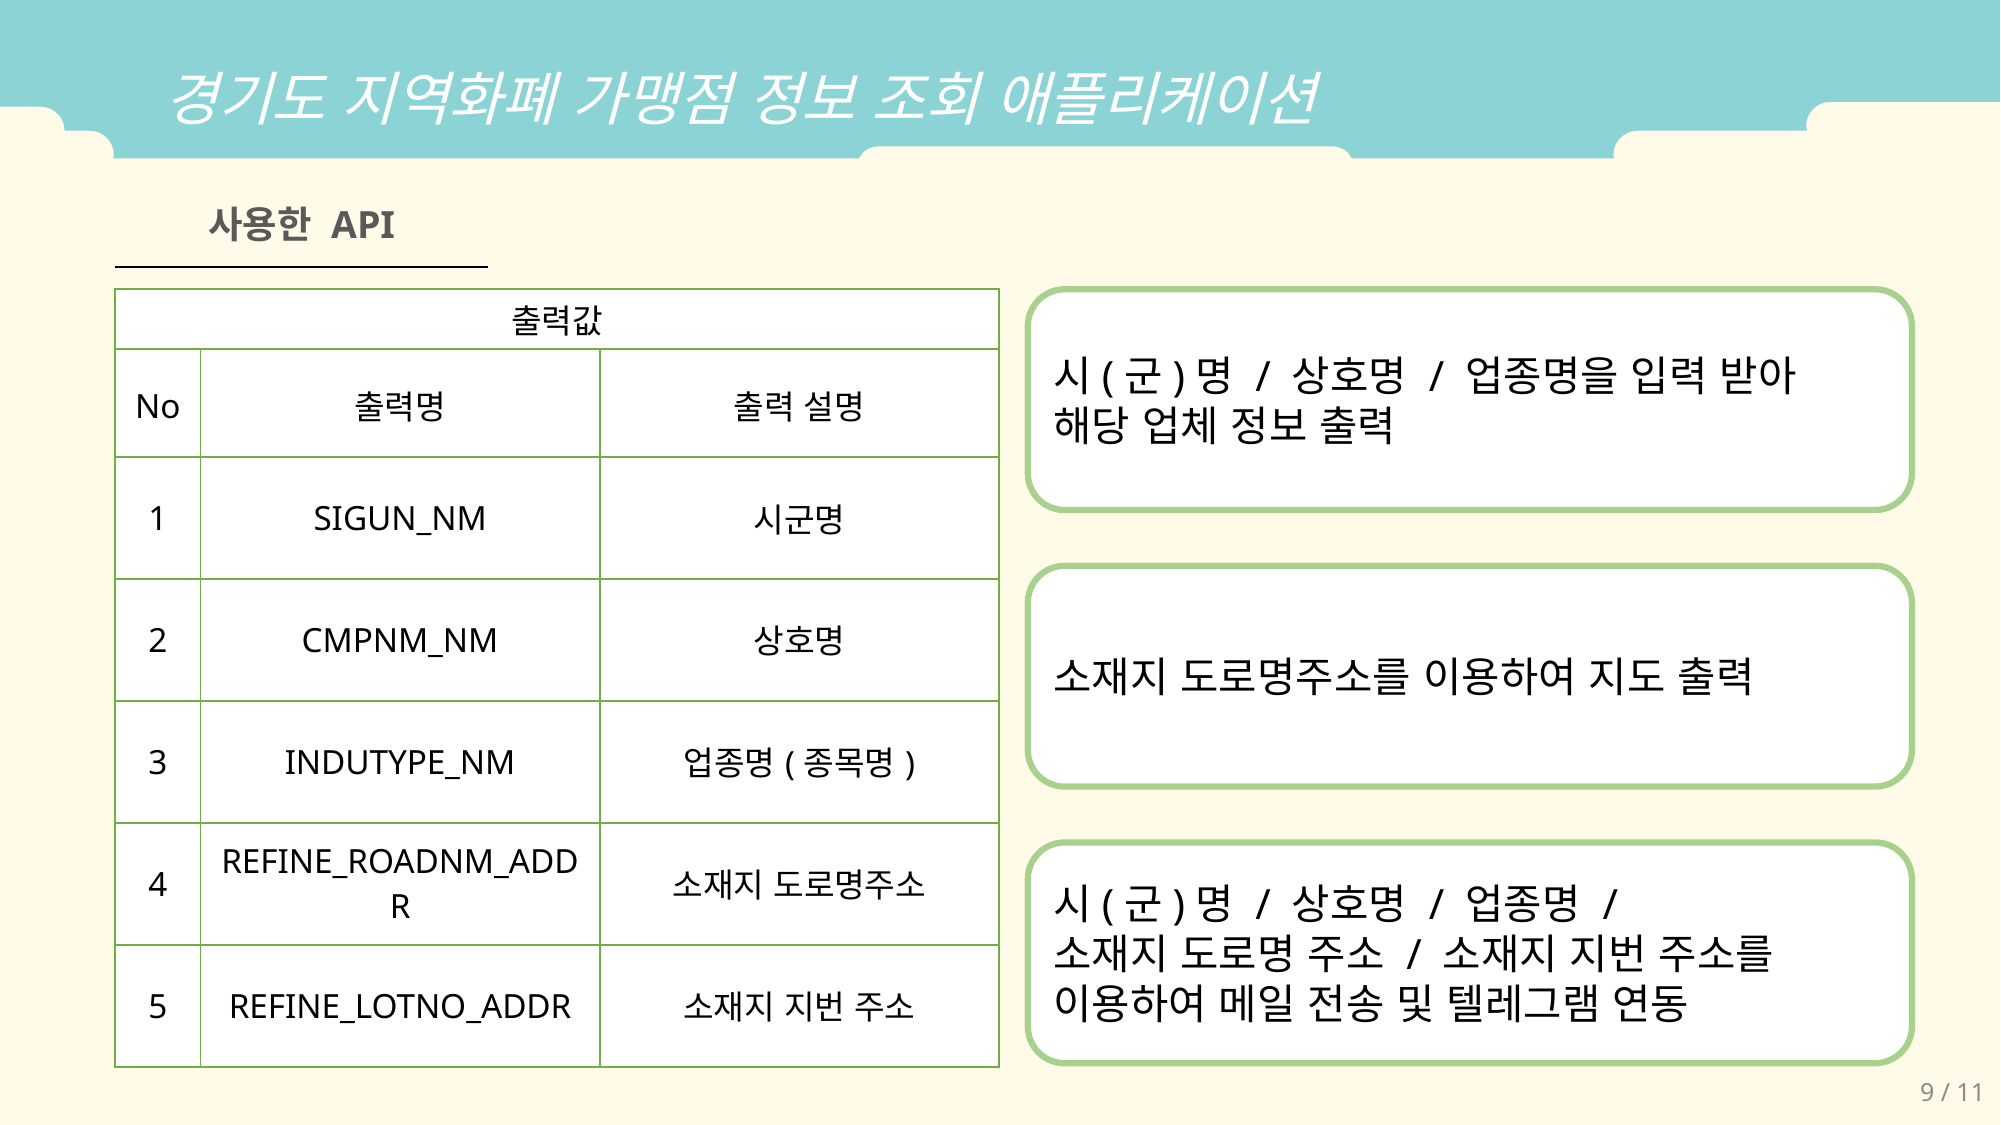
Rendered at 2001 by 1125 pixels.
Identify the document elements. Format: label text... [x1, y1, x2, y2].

table_cell 시군명 [601, 458, 998, 578]
table_cell No [116, 350, 200, 456]
table_cell REFINE_ROADNM_ADDR [201, 824, 599, 944]
table_cell INDUTYPE_NM [201, 702, 599, 822]
table_cell REFINE_LOTNO_ADDR [201, 946, 599, 1066]
table_cell 출력명 [201, 350, 599, 456]
table_cell 2 [116, 580, 200, 700]
table_cell 3 [116, 702, 200, 822]
text_box 경기도 지역화폐 가맹점 정보 조회 애플리케이션 [0, 0, 2000, 160]
table_cell 4 [116, 824, 200, 944]
table_cell 업종명(종목명) [601, 702, 998, 822]
text_box 사용한 API [138, 179, 465, 266]
text_box 소재지 도로명주소를 이용하여 지도 출력 [1026, 564, 1914, 788]
table_cell SIGUN_NM [201, 458, 599, 578]
table_cell 소재지 도로명주소 [601, 824, 998, 944]
table_cell 소재지 지번 주소 [601, 946, 998, 1066]
table_cell 출력 설명 [601, 350, 998, 456]
table_cell 5 [116, 946, 200, 1066]
table_header 출력값 [116, 290, 998, 348]
text_box 시(군)명 / 상호명 / 업종명 / 소재지 도로명 주소 / 소재지 지번 주소를 이용하여 메일 전송 및 텔레그램 연동 [1026, 841, 1914, 1065]
text_box 시(군)명 / 상호명 / 업종명을 입력 받아 해당 업체 정보 출력 [1026, 288, 1914, 512]
table_cell 상호명 [601, 580, 998, 700]
table_cell CMPNM_NM [201, 580, 599, 700]
table_cell 1 [116, 458, 200, 578]
slide_number 9 / 11 [1550, 1063, 2000, 1124]
